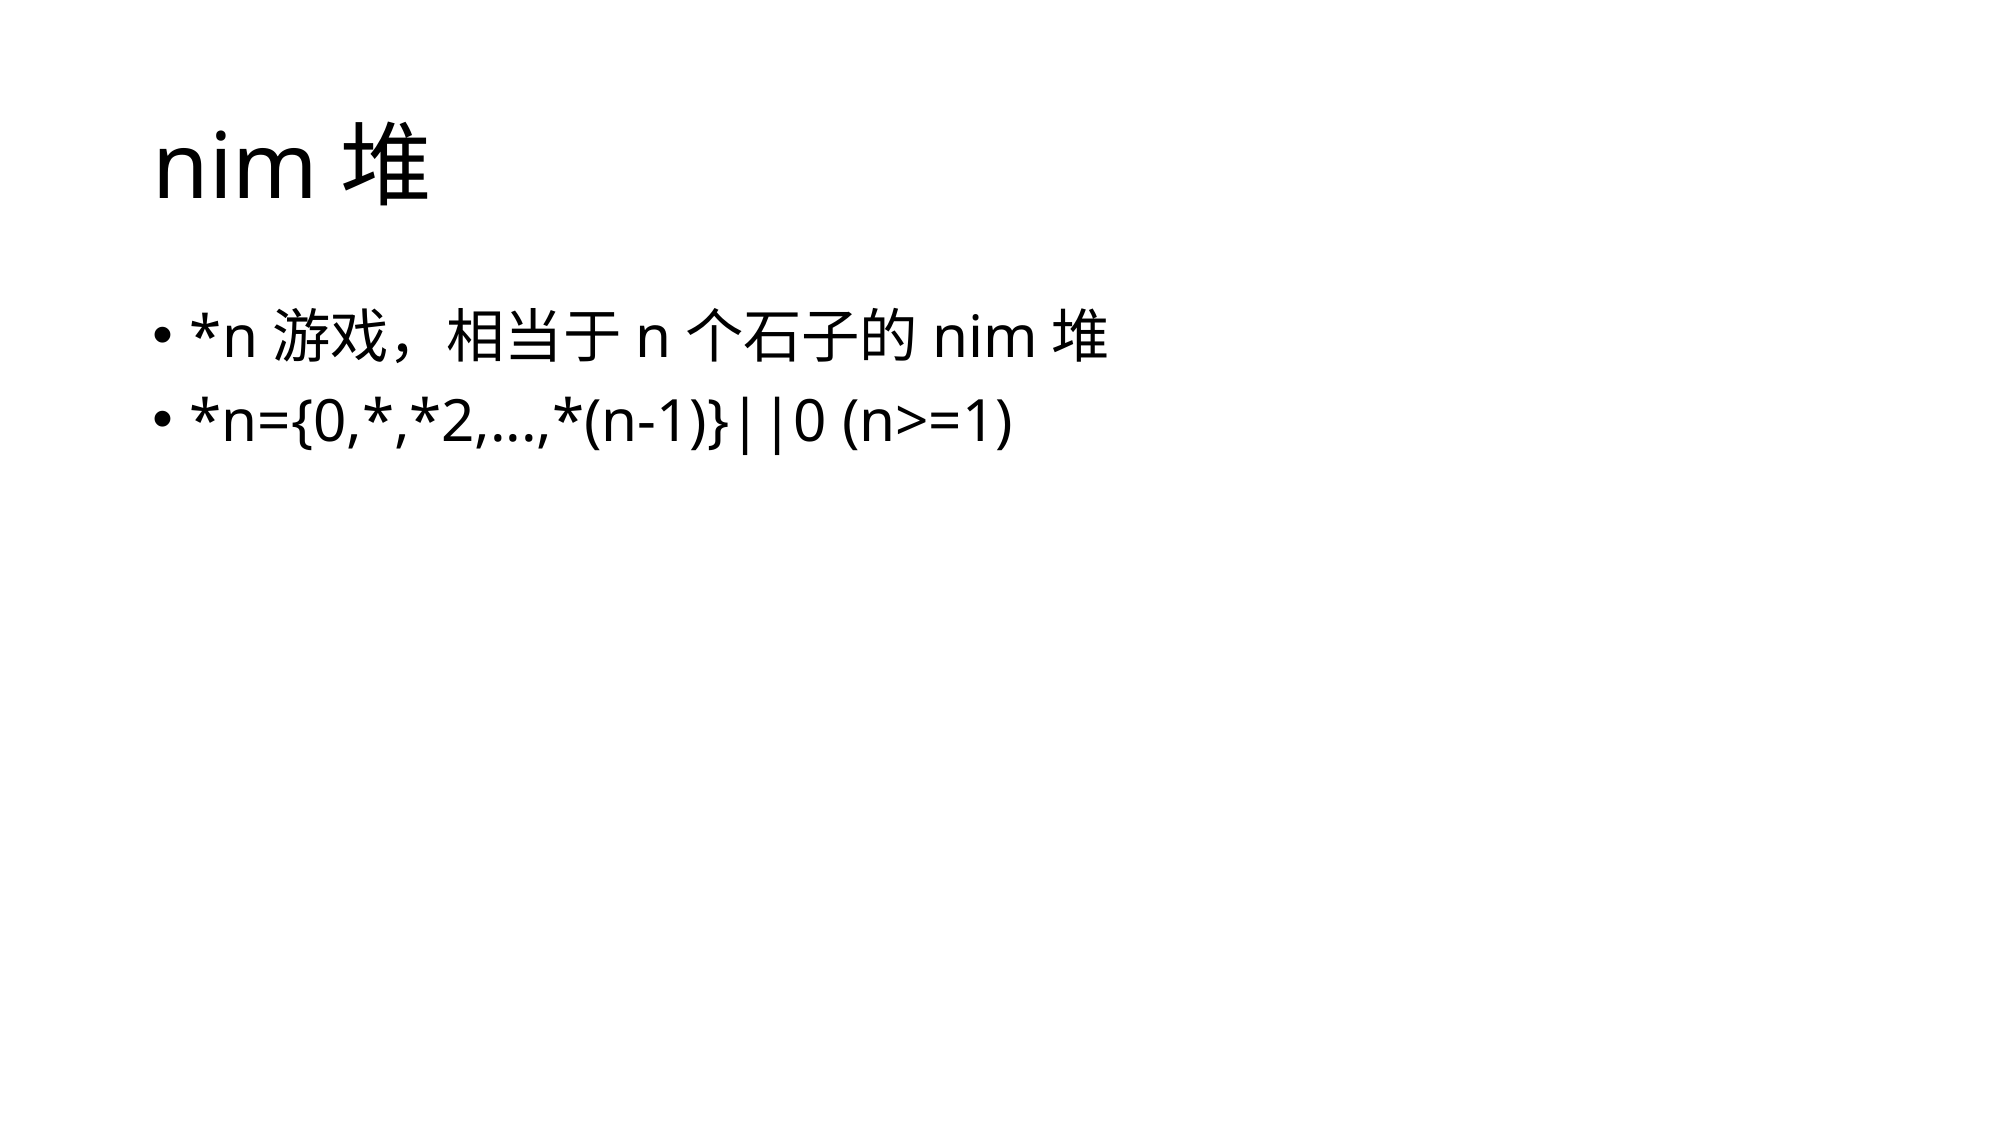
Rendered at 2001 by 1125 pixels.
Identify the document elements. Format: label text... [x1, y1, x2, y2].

list *n游戏，相当于n个石子的nim堆 *n={0,*,*2,...,*(n-1)}||0 (n>=1) [137, 299, 1863, 1014]
title nim堆 [137, 59, 1863, 278]
